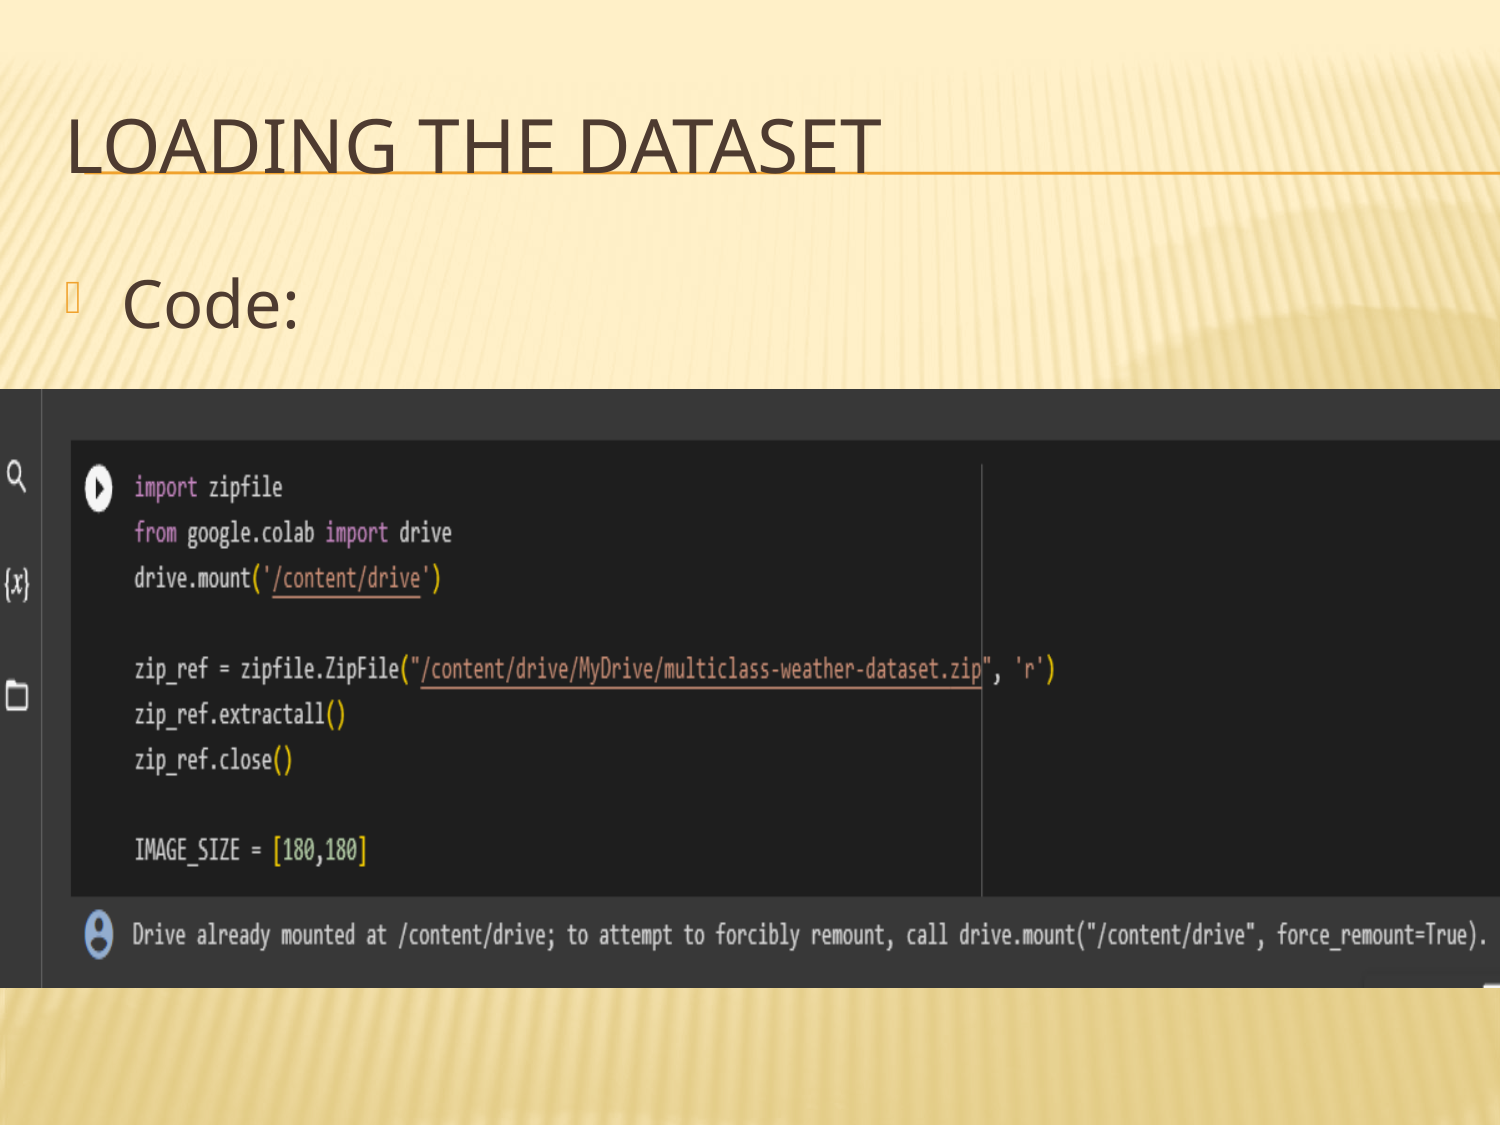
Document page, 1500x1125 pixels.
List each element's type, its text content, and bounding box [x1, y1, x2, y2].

title Loading the Dataset [50, 75, 1475, 213]
list Code: [50, 254, 1475, 387]
picture [0, 389, 1500, 988]
